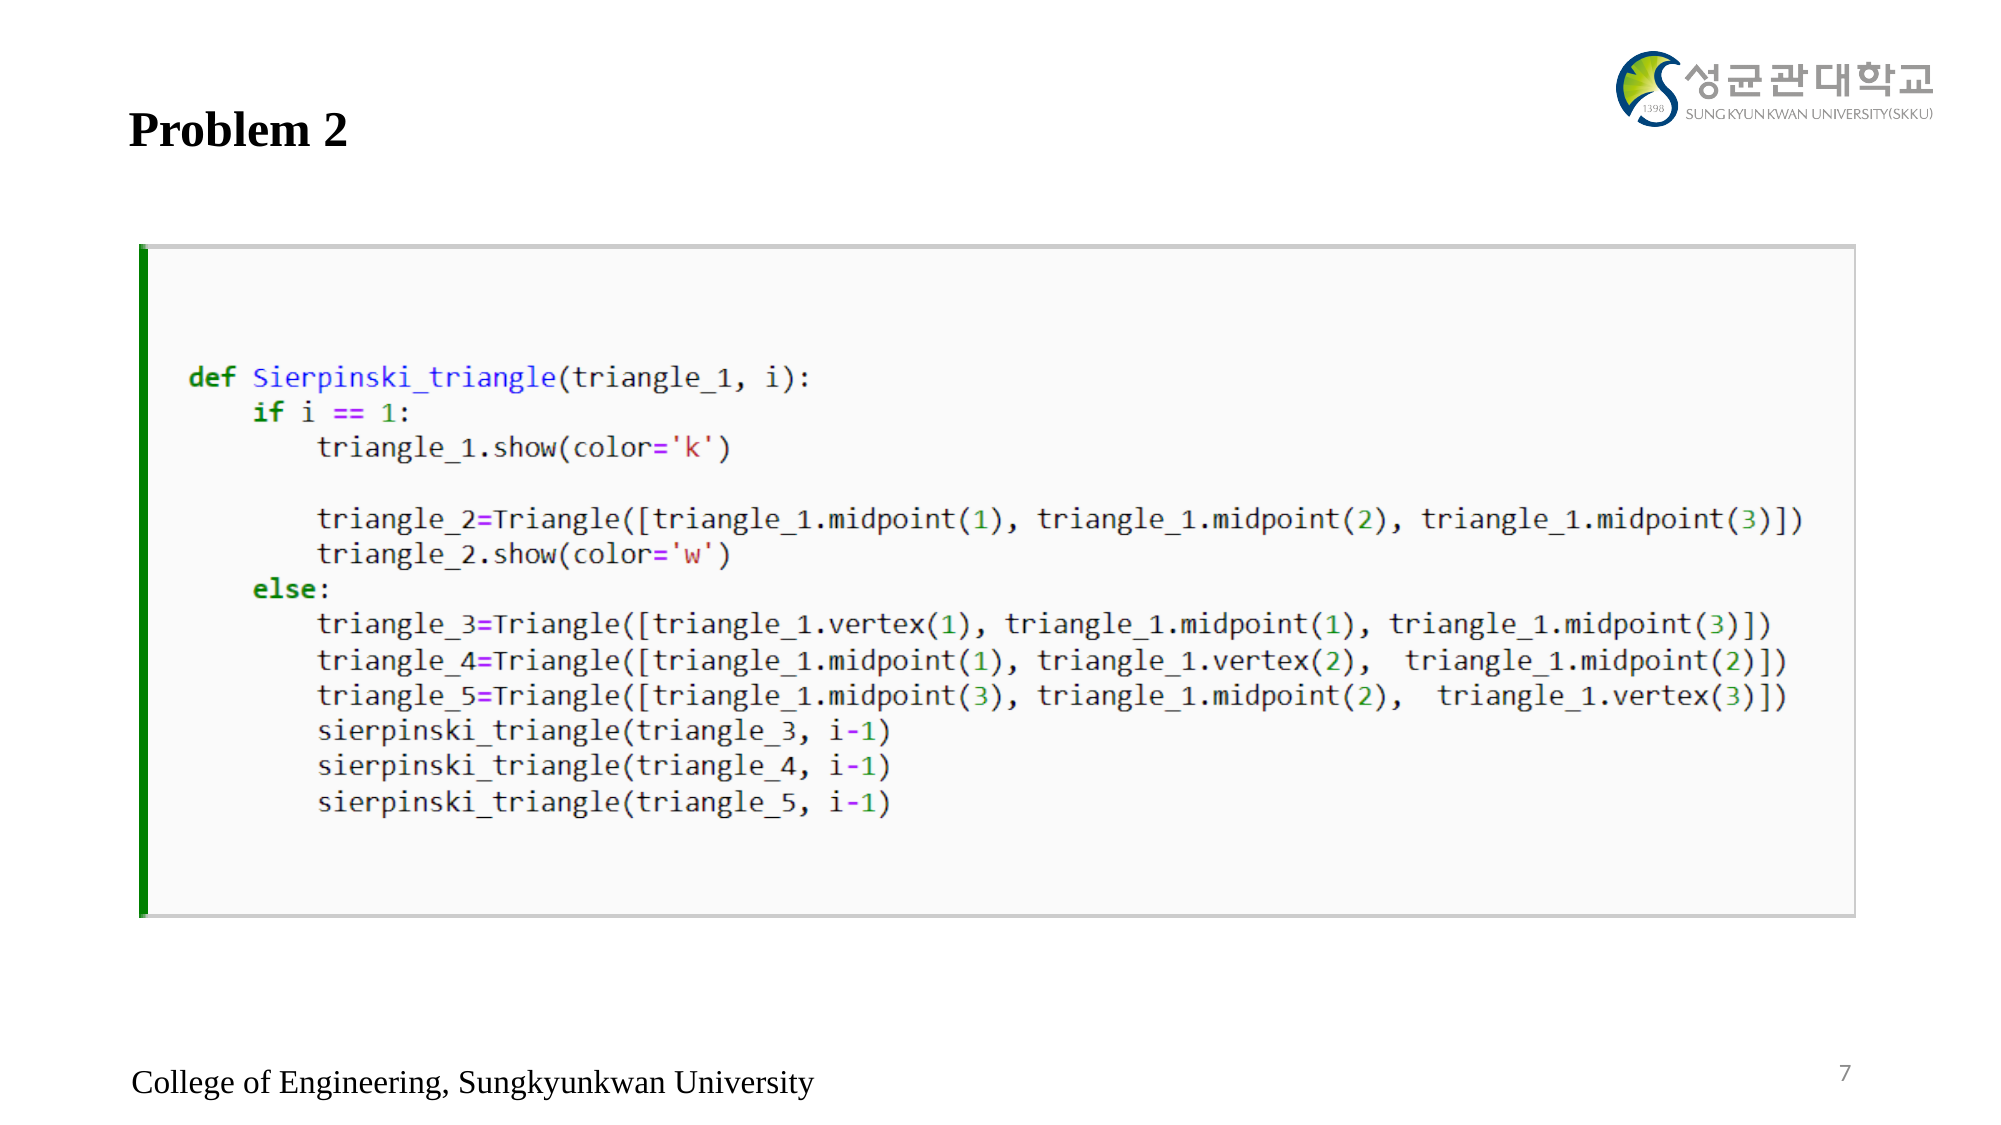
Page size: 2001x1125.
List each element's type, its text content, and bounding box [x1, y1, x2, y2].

slide_number 7 [1416, 1042, 1867, 1102]
text_box Problem 2 [113, 88, 364, 164]
text_box College of Engineering, Sungkyunkwan University [116, 1053, 831, 1108]
picture [1616, 51, 1933, 127]
picture [133, 232, 1867, 936]
